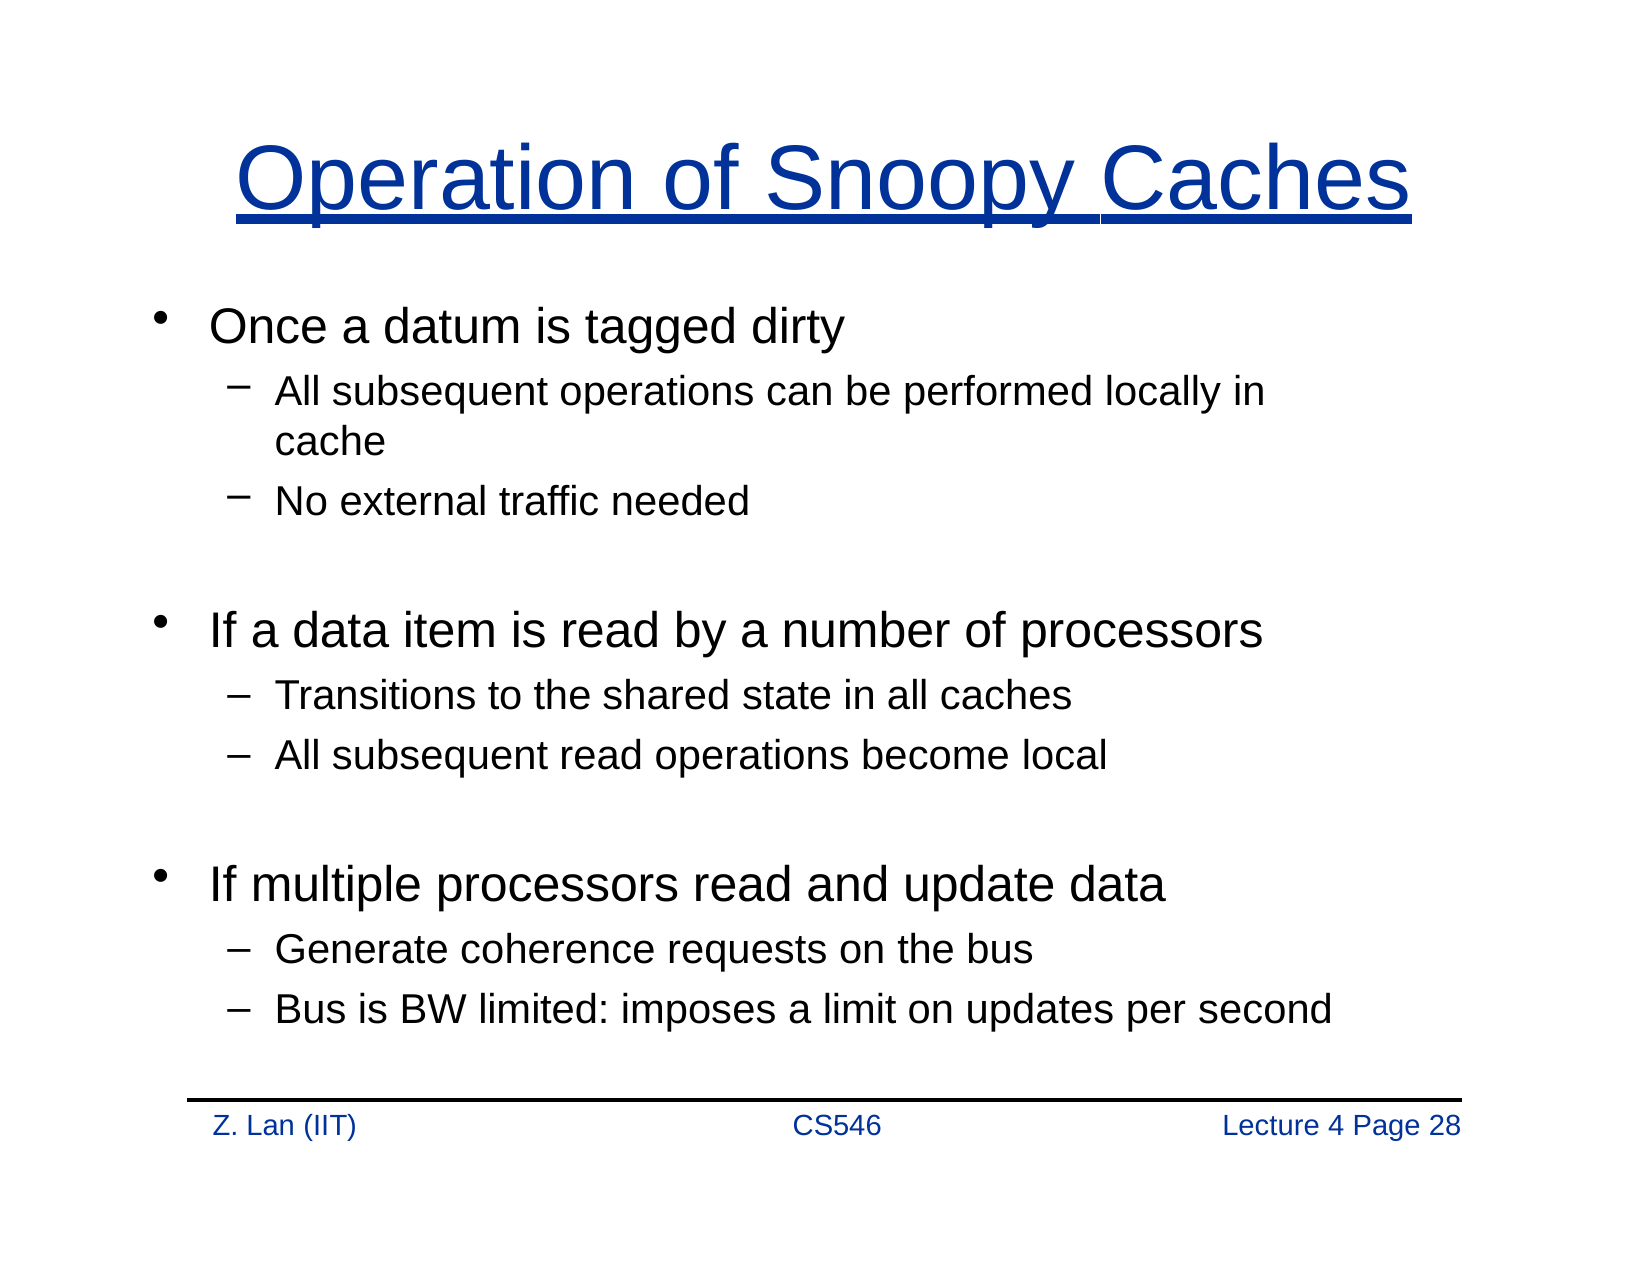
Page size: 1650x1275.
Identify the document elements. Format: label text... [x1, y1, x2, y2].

title Operation of Snoopy Caches [232, 72, 1418, 331]
text_box Once a datum is tagged dirty All subsequent operations can be performed locally in cache No external traffic needed If a data item is read by a number of processors Transitions to the shared state in all caches All subsequent read operations become local If multiple processors read and update data Generate coherence requests on the bus Bus is BW limited: imposes a limit on updates per second [150, 293, 1389, 1032]
slide_number Lecture 4 Page 20 [1220, 1111, 1464, 1275]
footer CS546 [790, 1111, 885, 1275]
slide_number Z. Lan (IIT) [210, 1111, 360, 1275]
